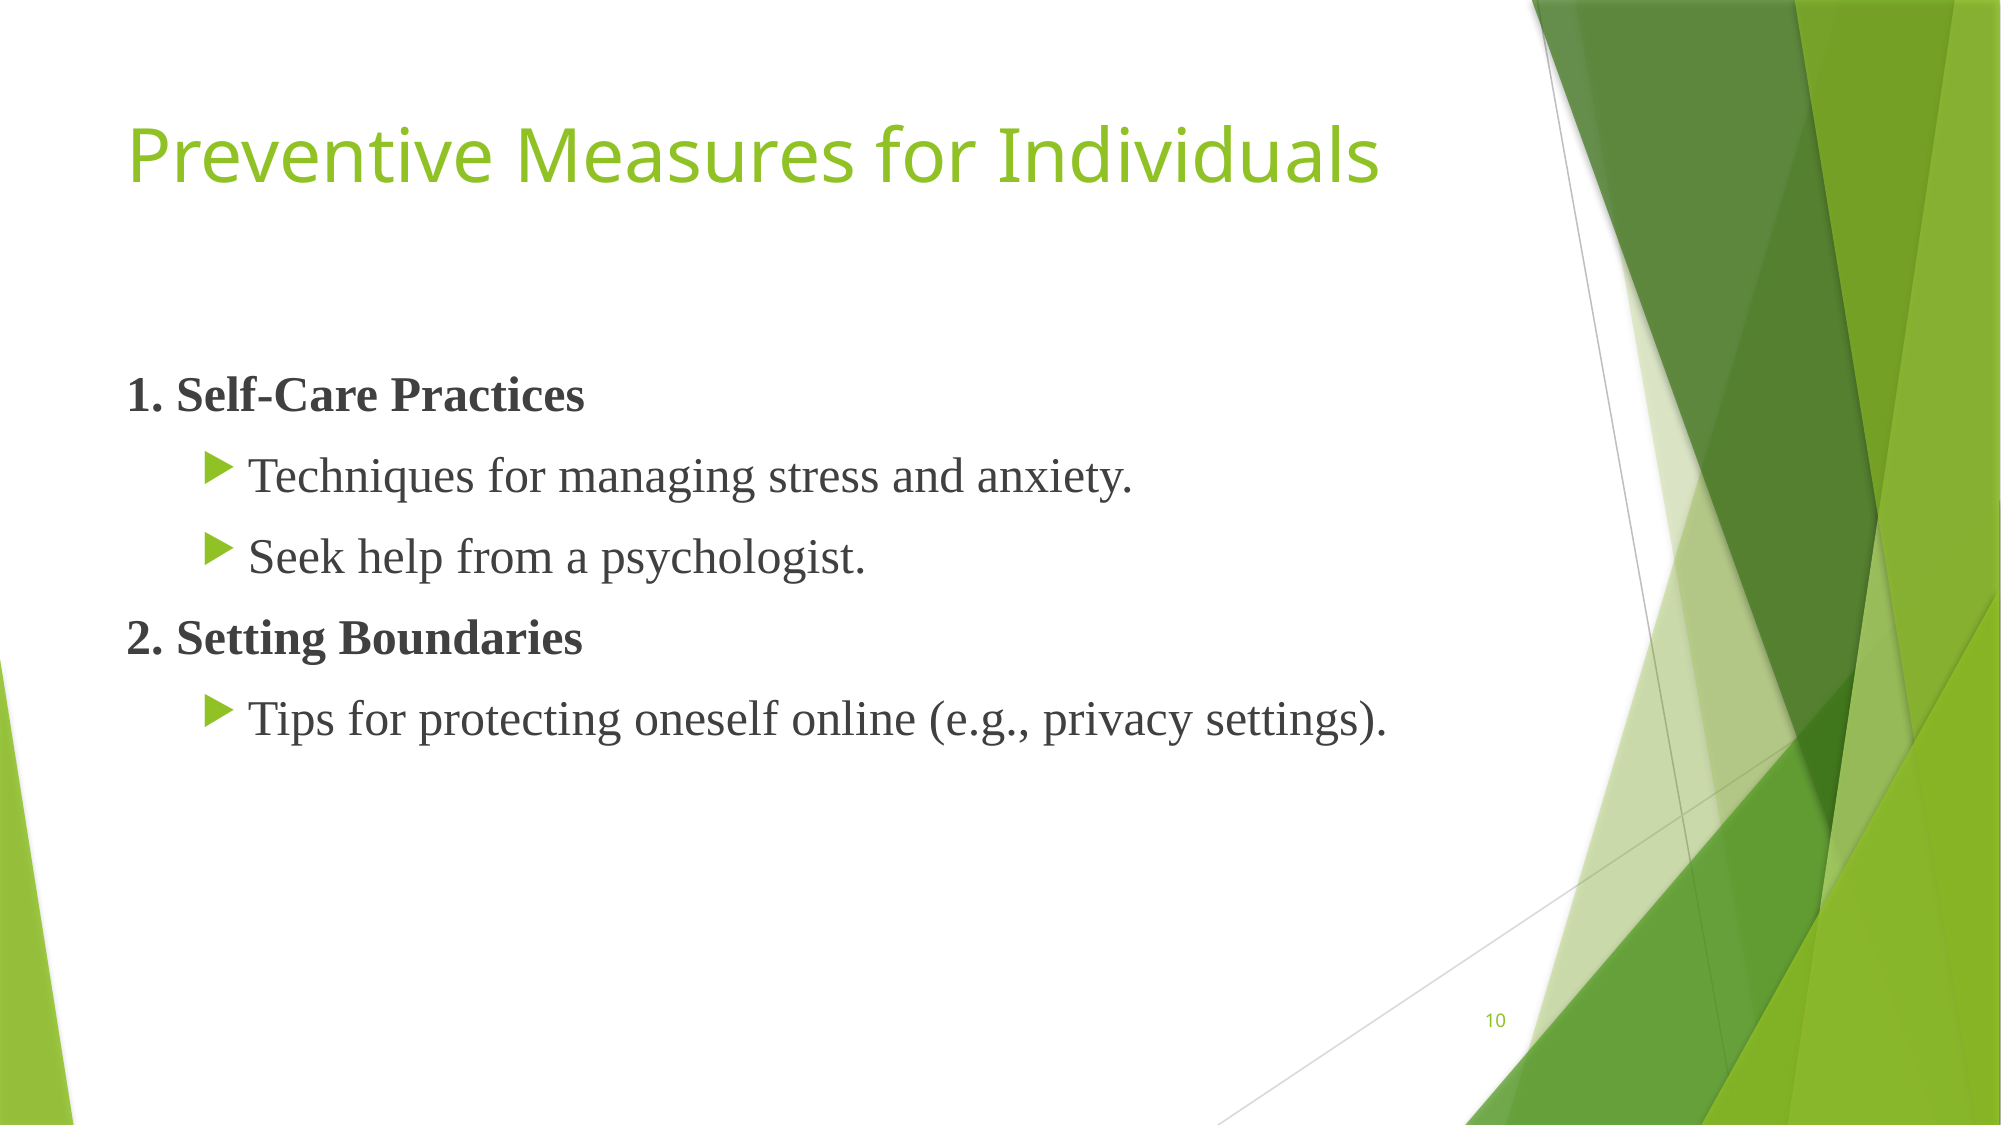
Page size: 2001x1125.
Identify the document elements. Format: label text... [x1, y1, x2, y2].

list 1. Self-Care Practices Techniques for managing stress and anxiety. Seek help from a psychologist. 2. Setting Boundaries Tips for protecting oneself online (e.g., privacy settings). [111, 354, 1522, 992]
title Preventive Measures for Individuals [111, 99, 1522, 317]
slide_number 10 [1409, 991, 1522, 1051]
